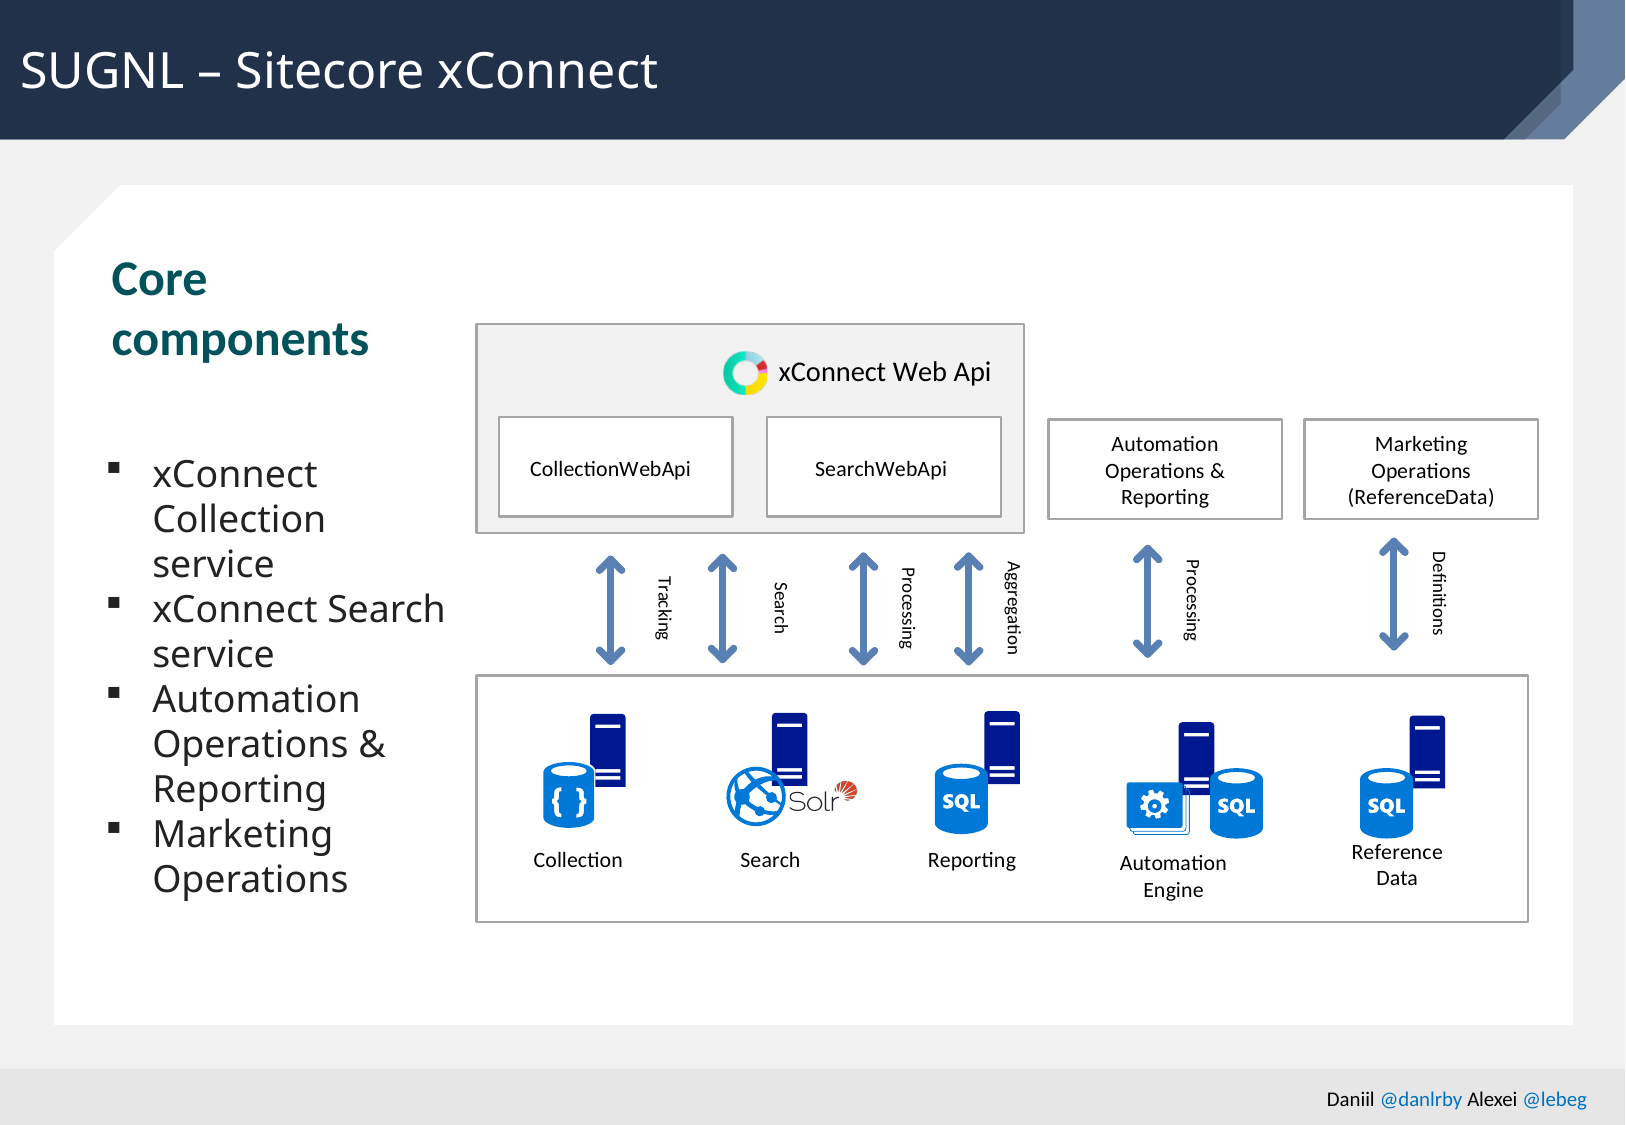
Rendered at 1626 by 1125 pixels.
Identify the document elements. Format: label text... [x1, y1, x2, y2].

text_box [53, 183, 1575, 1027]
text_box [1505, 84, 1562, 141]
text_box SUGNL – Sitecore xConnect [5, 30, 674, 106]
text_box Daniil @danlrby Alexei @lebeg [424, 1078, 1607, 1118]
text_box [0, 0, 1575, 141]
picture [473, 321, 1541, 925]
text_box Core components [96, 237, 425, 373]
text_box xConnect Collection service xConnect Search service Automation Operations & Reporting Marketing Operations [90, 442, 467, 908]
text_box [0, 1068, 1625, 1125]
text_box [1526, 0, 1625, 141]
